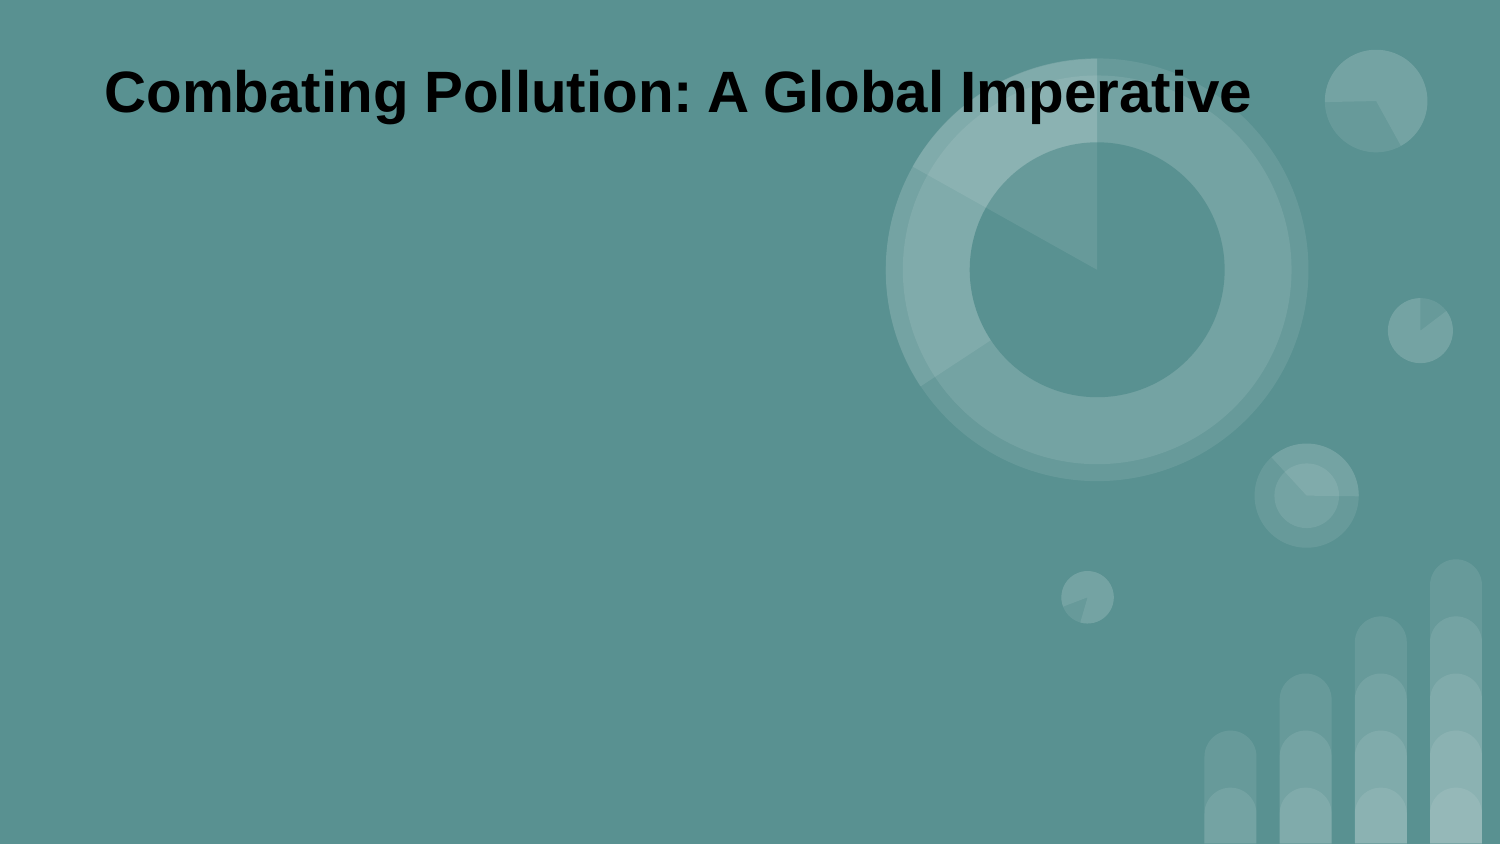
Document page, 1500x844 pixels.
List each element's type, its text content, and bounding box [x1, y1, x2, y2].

text_box Combating Pollution: A Global Imperative [89, 52, 1440, 188]
